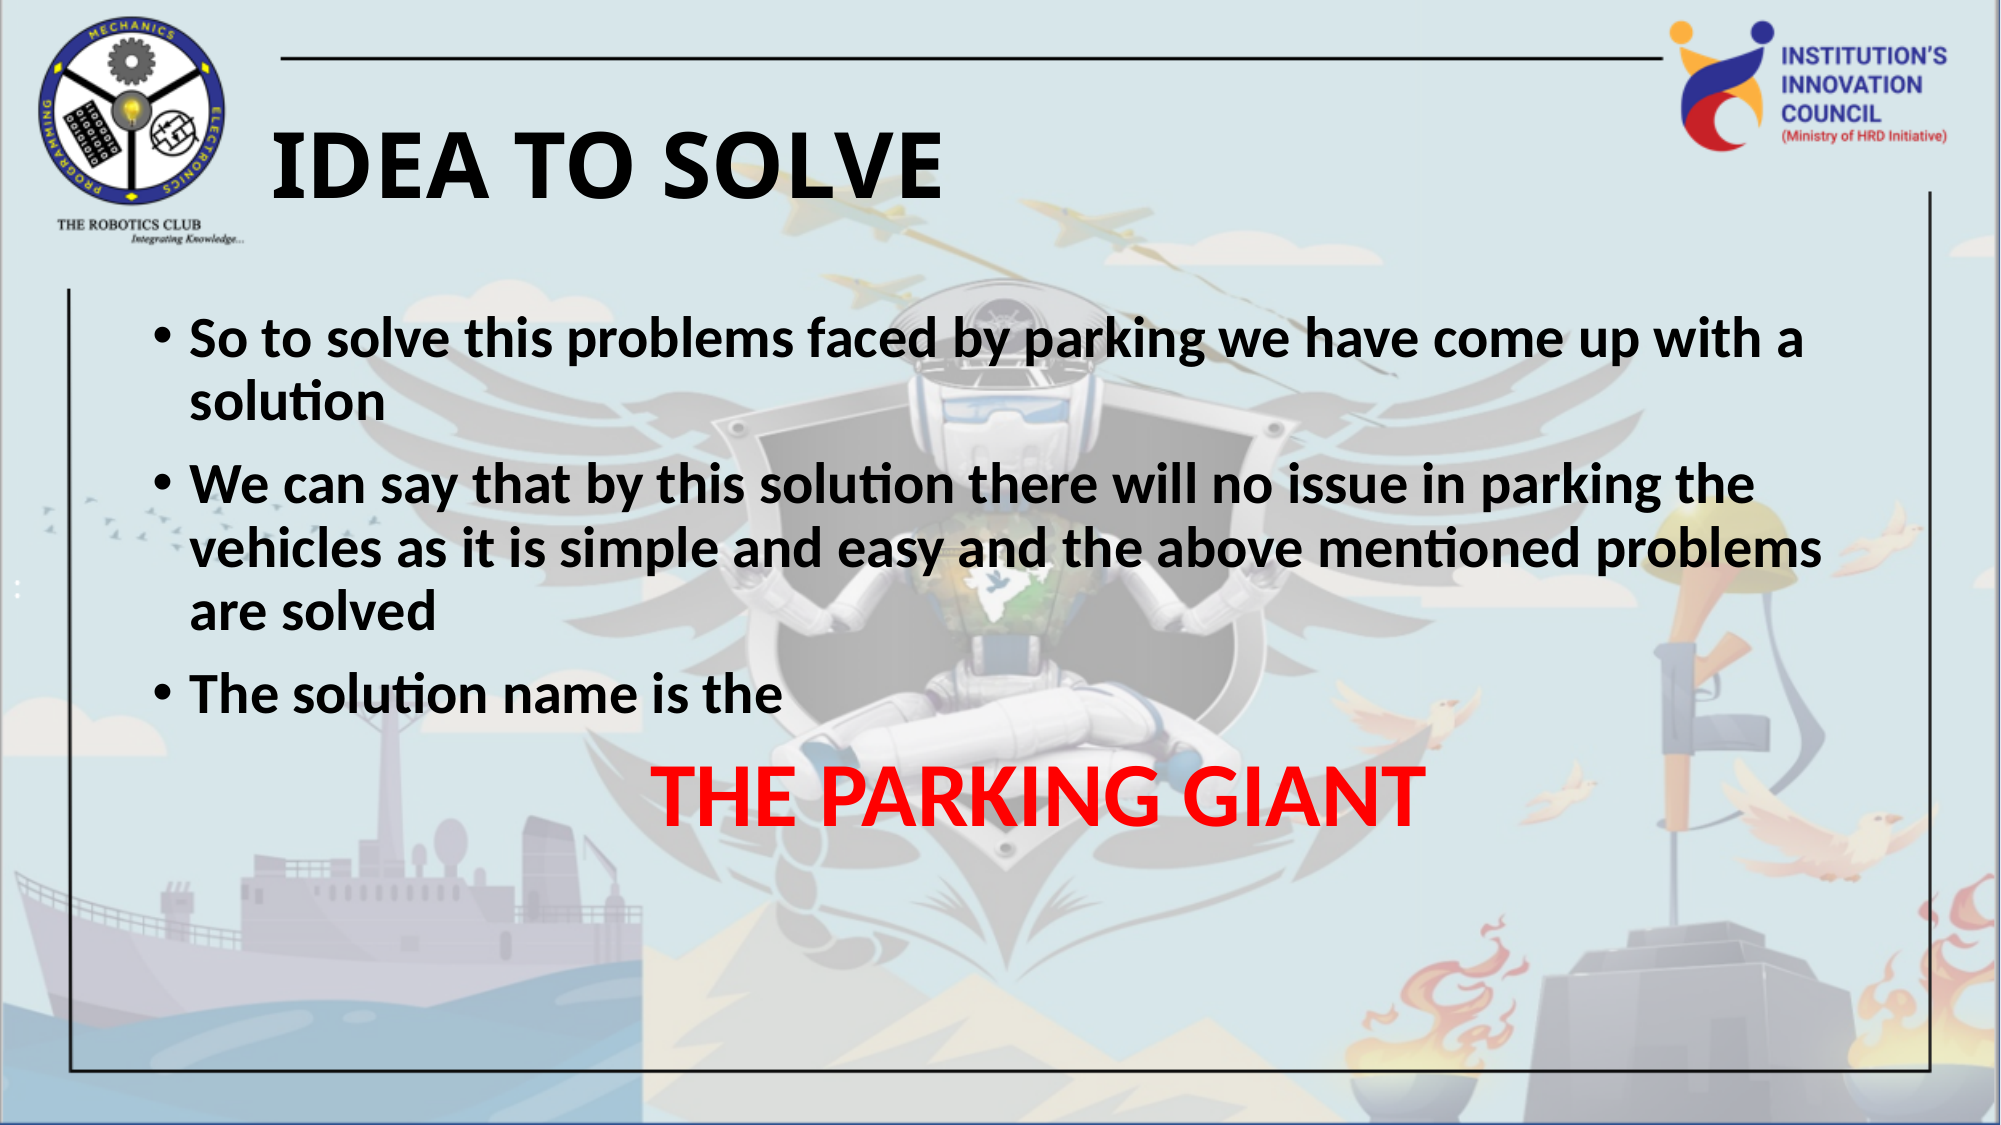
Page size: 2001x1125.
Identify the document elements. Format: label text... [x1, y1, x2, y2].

title IDEA TO SOLVE [137, 59, 1863, 278]
picture [0, 0, 2001, 1125]
list So to solve this problems faced by parking we have come up with a solution We can say that by this solution there will no issue in parking the vehicles as it is simple and easy and the above mentioned problems are solved The solution name is the THE PARKING GIANT [137, 299, 1863, 1014]
